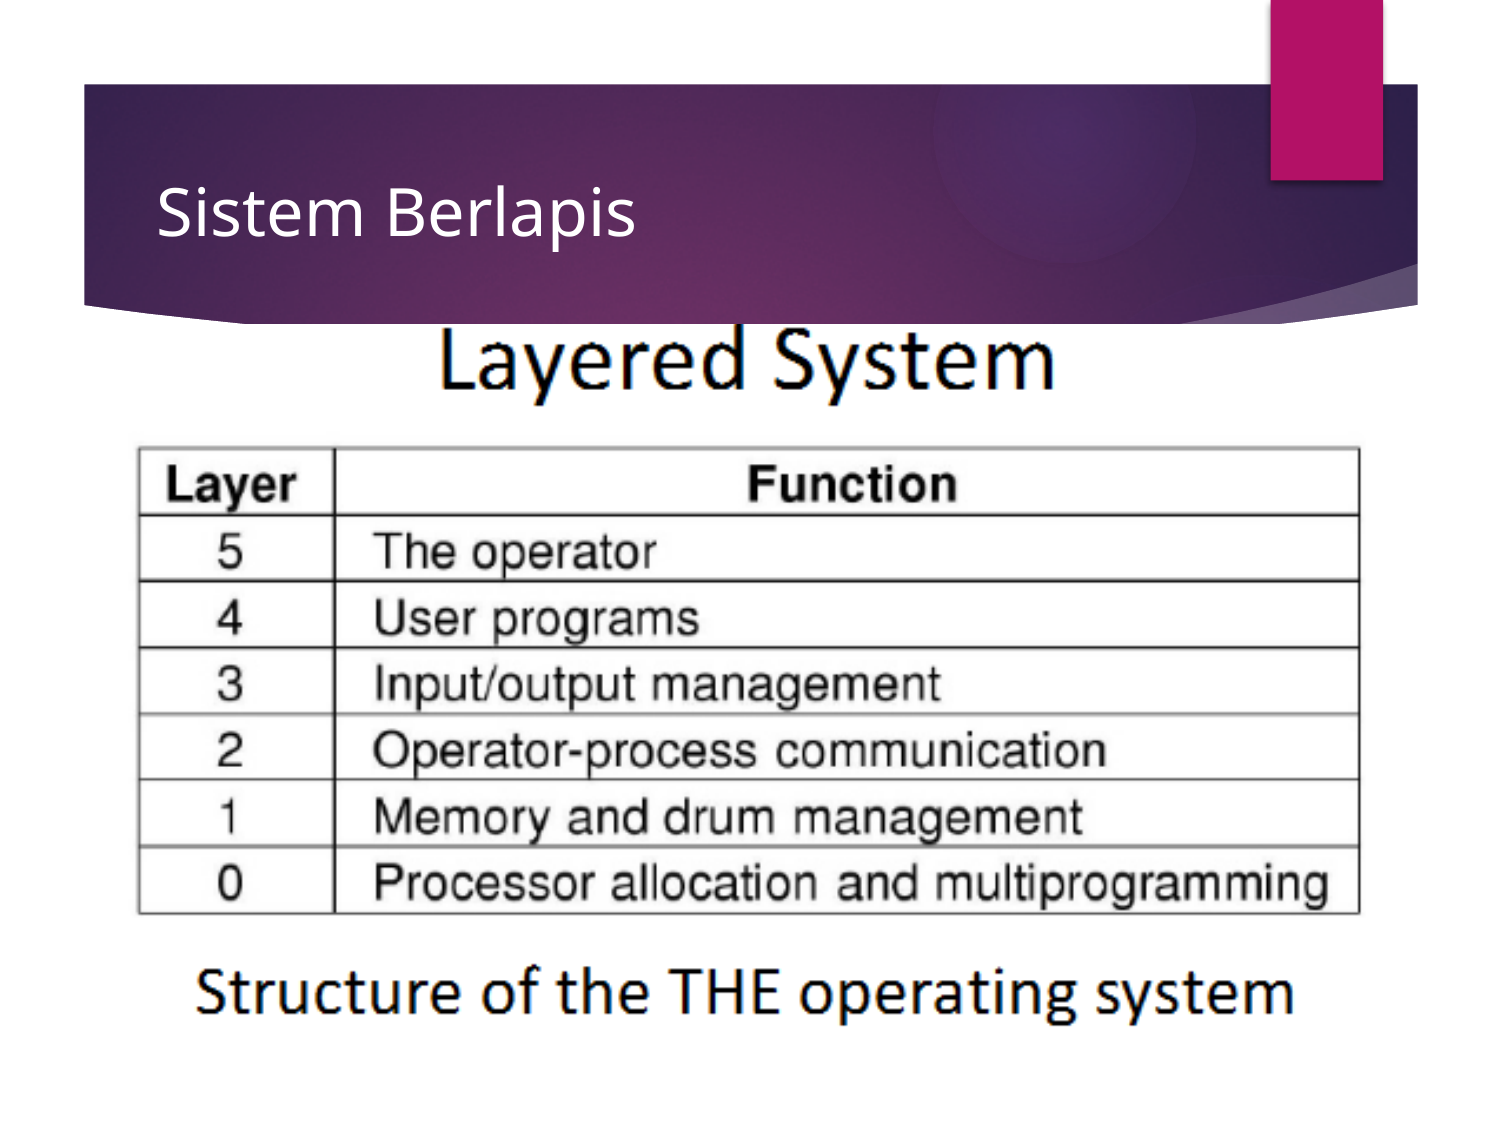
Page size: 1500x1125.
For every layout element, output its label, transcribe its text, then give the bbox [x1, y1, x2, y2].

title Sistem Berlapis [141, 152, 1183, 269]
picture [99, 324, 1380, 1038]
